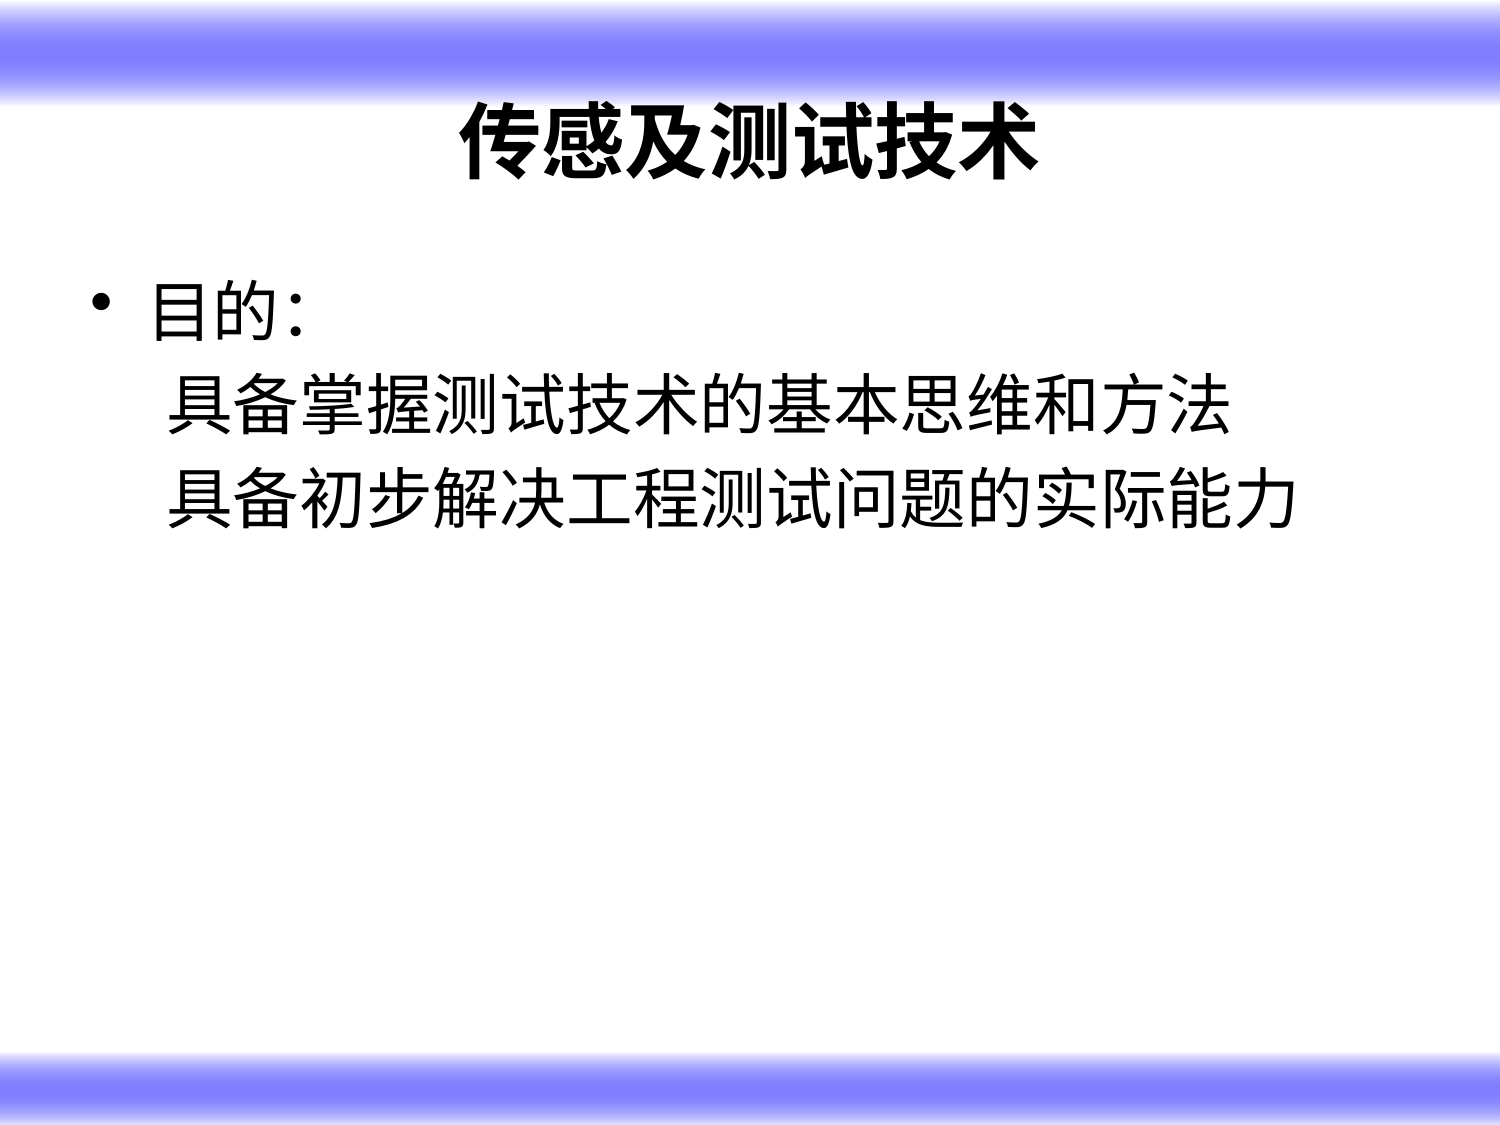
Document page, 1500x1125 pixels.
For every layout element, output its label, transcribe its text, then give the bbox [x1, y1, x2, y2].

title 传感及测试技术 [74, 44, 1426, 233]
list 目的： 具备掌握测试技术的基本思维和方法 具备初步解决工程测试问题的实际能力 [74, 262, 1426, 1006]
